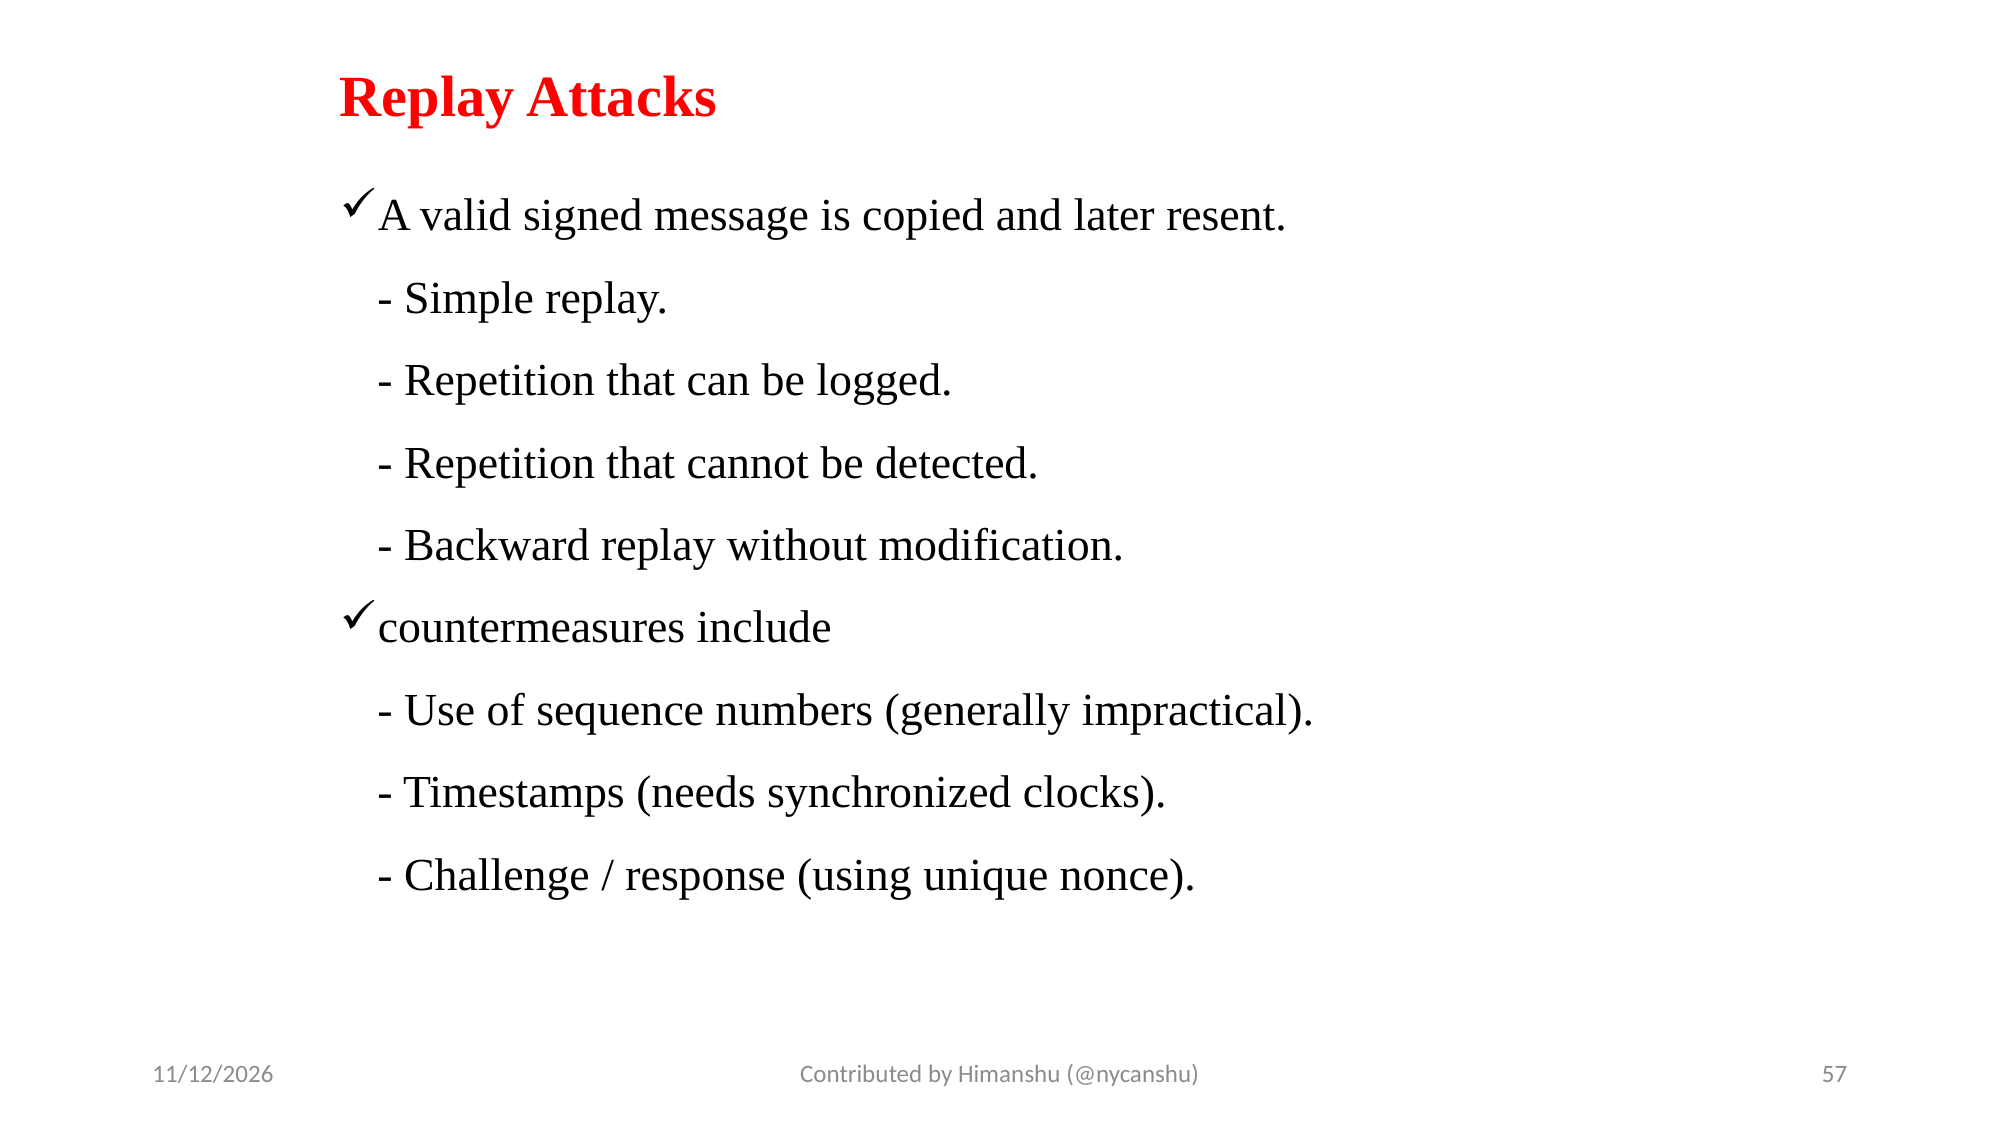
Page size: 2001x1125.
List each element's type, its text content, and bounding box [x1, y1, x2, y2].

slide_number 57 [1412, 1042, 1863, 1103]
list A valid signed message is copied and later resent. - Simple replay. - Repetition that can be logged. - Repetition that cannot be detected. - Backward replay without modification. countermeasures include - Use of sequence numbers (generally impractical). - Timestamps (needs synchronized clocks). - Challenge / response (using unique nonce). [324, 149, 1675, 1005]
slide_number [137, 1042, 588, 1103]
title Replay Attacks [324, 45, 1675, 149]
footer Contributed by Himanshu (@nycanshu) [662, 1042, 1338, 1103]
